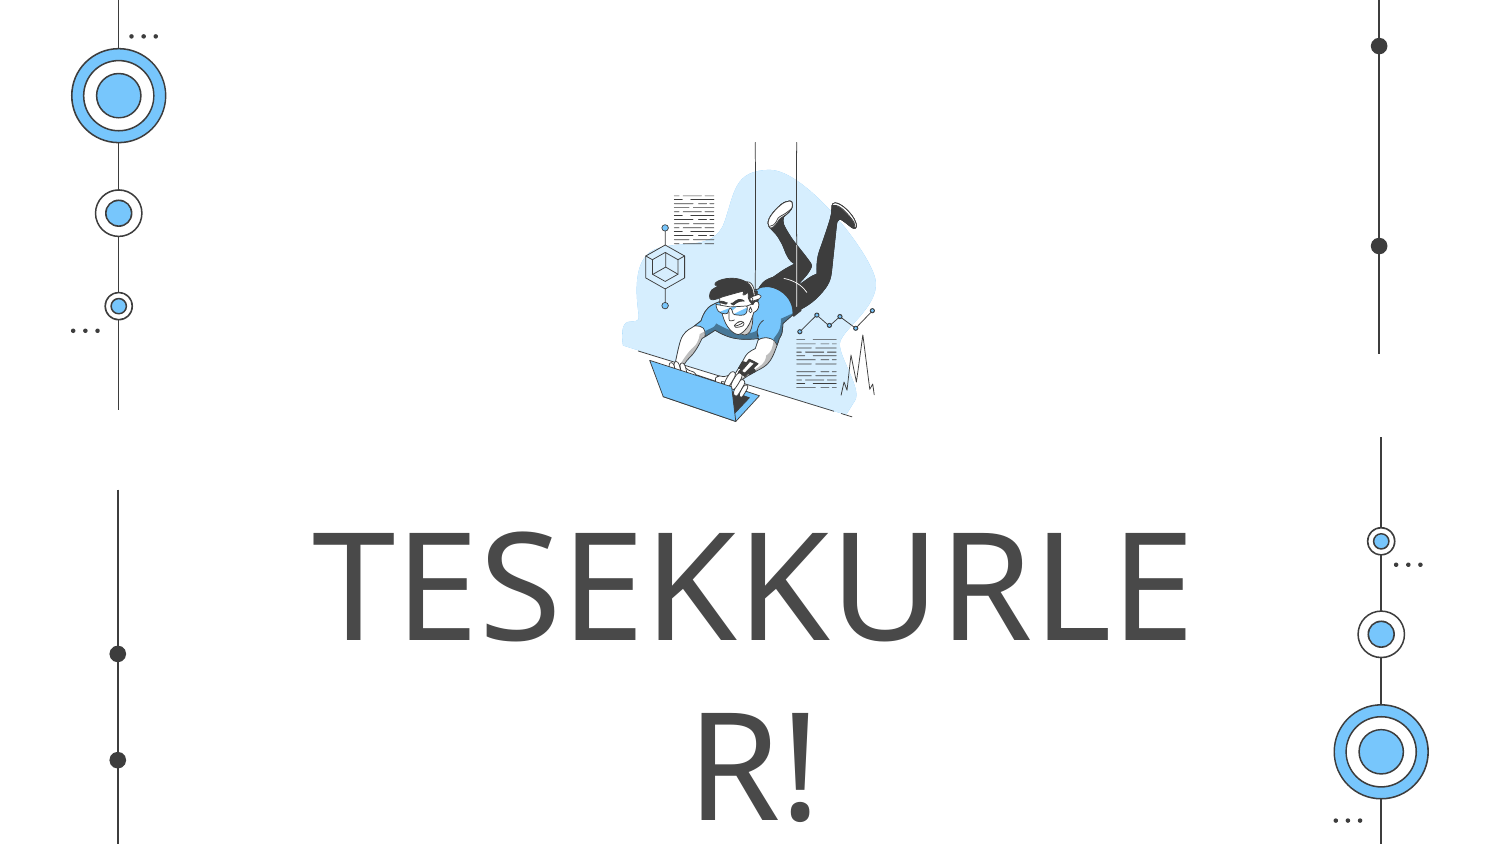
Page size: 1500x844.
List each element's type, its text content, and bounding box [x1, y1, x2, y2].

title TESEKKURLER! [291, 475, 1217, 653]
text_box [620, 141, 880, 423]
